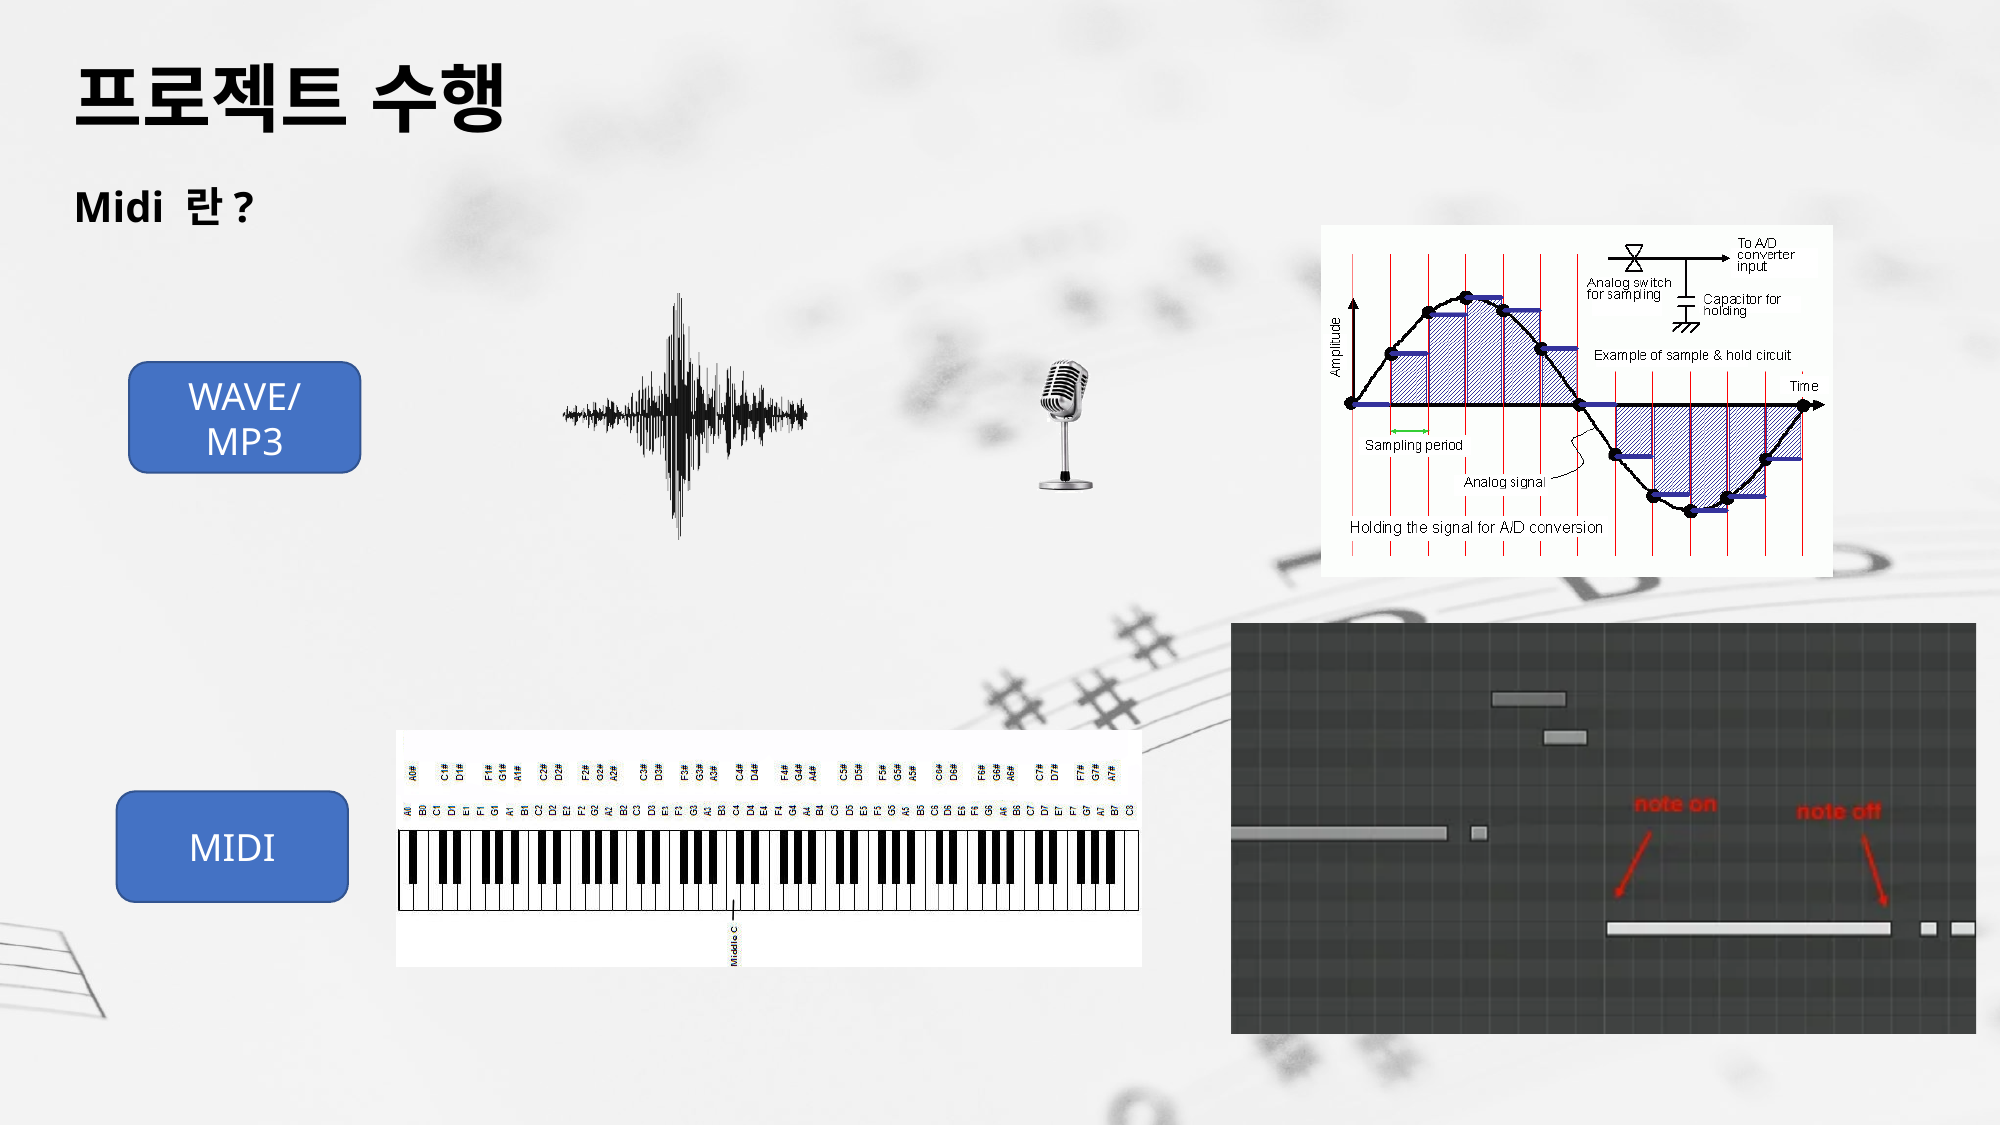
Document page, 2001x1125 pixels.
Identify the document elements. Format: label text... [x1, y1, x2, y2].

picture [1009, 338, 1122, 497]
picture [1321, 225, 1833, 578]
text_box MIDI [115, 790, 349, 903]
text_box WAVE/ MP3 [128, 361, 362, 474]
text_box 프로젝트 수행 Midi 란? [58, 54, 1634, 257]
picture [559, 290, 811, 541]
picture [396, 730, 1142, 967]
picture [1231, 623, 1977, 1034]
